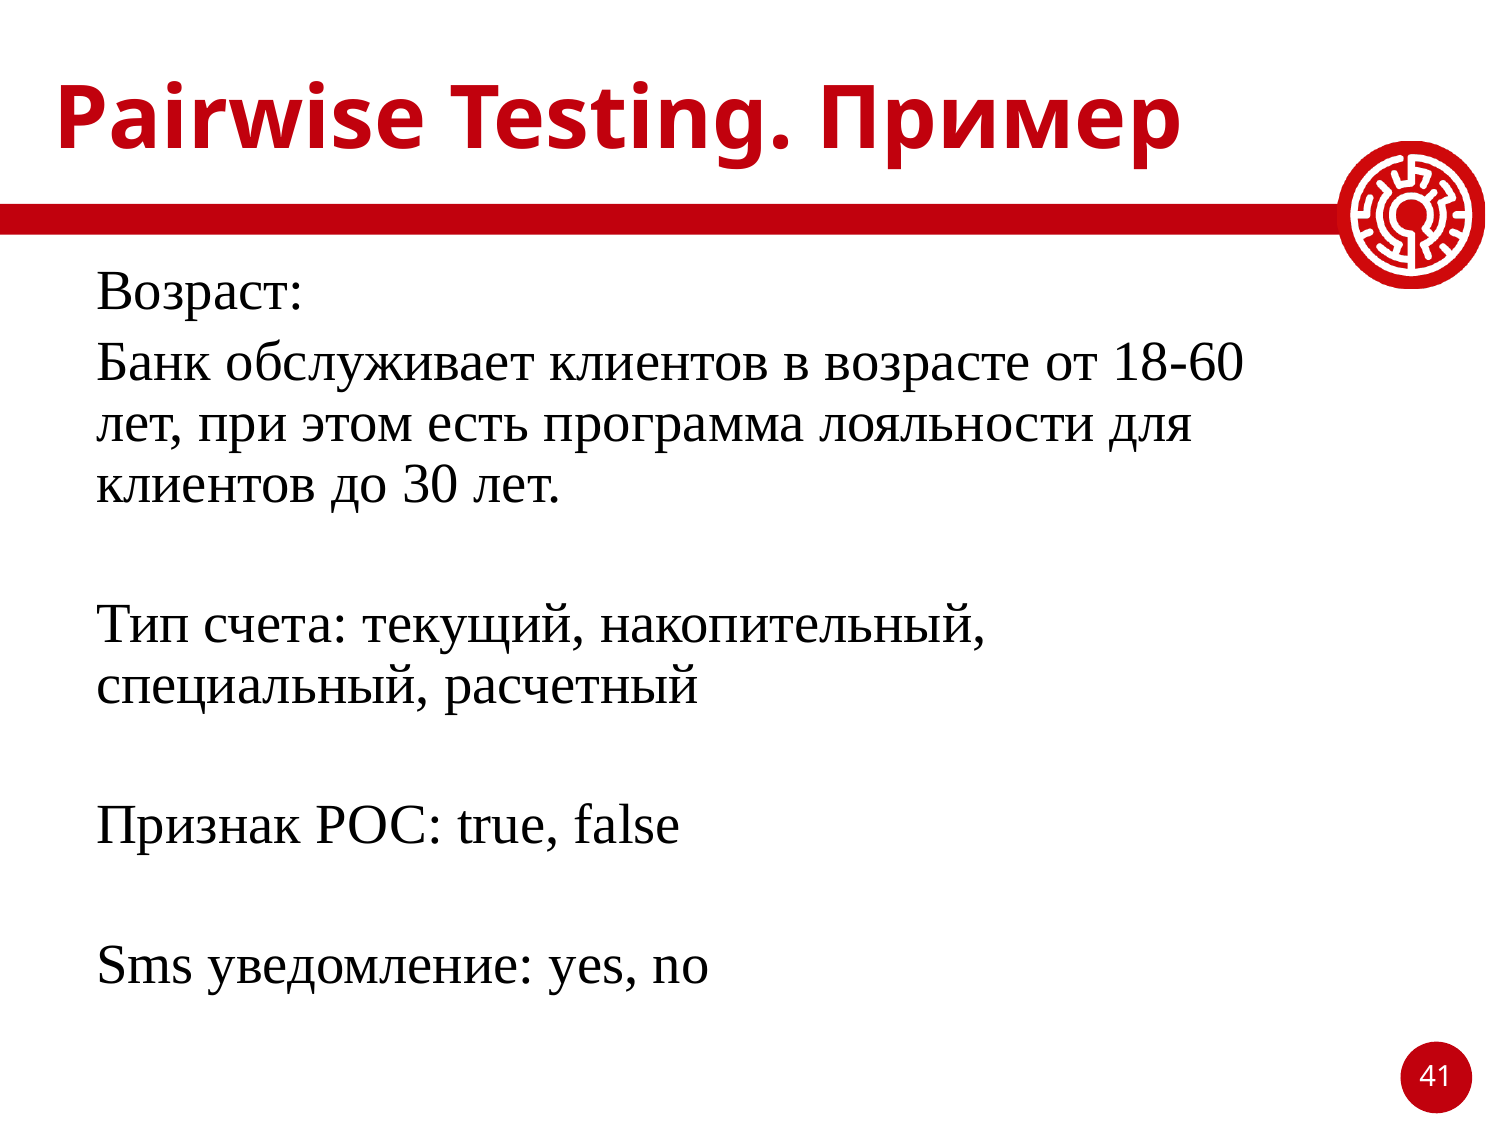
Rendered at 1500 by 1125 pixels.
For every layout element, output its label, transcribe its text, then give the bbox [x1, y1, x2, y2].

title Pairwise Testing. Пример [45, 41, 1280, 186]
picture [1337, 141, 1485, 289]
list Возраст: Банк обслуживает клиентов в возрасте от 18-60 лет, при этом есть программа лояльности для клиентов до 30 лет. Тип счета: текущий, накопительный, специальный, расчетный Признак РОС: true, false Sms уведомление: yes, no [87, 253, 1324, 1009]
slide_number 41 [1410, 1051, 1462, 1104]
